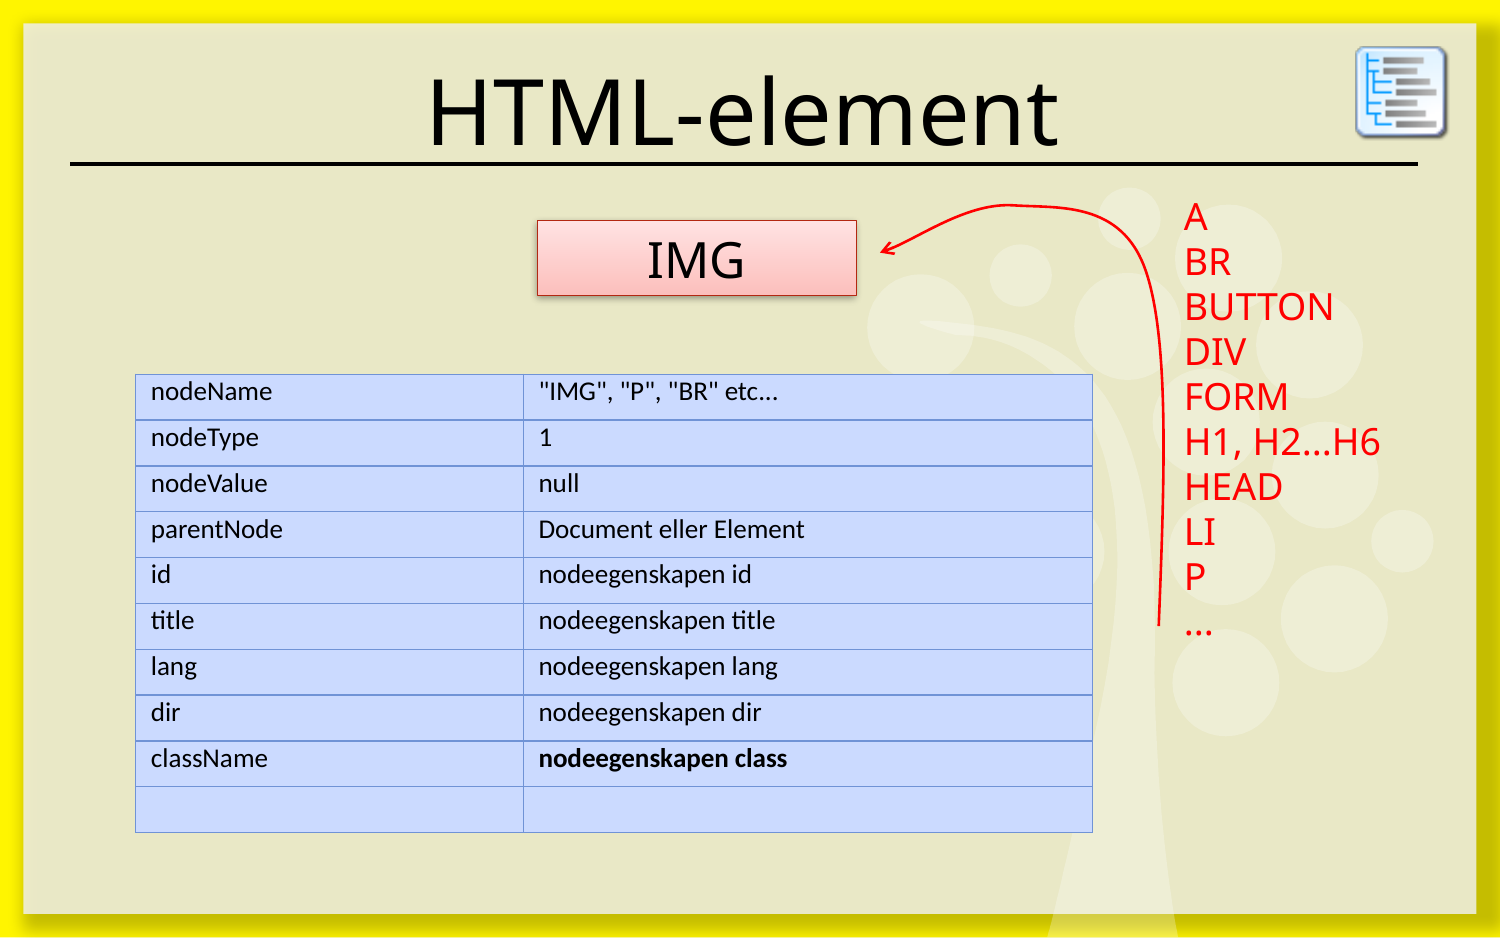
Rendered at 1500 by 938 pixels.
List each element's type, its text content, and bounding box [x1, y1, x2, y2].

table_cell 1 [524, 421, 1092, 465]
table_cell nodeegenskapen lang [524, 650, 1092, 694]
text_box [879, 204, 1165, 627]
table_cell nodeType [136, 421, 523, 465]
table_cell title [136, 604, 523, 649]
table_cell [136, 787, 523, 832]
table_cell nodeValue [136, 467, 523, 511]
table_cell nodeegenskapen class [524, 742, 1092, 786]
table_cell dir [136, 696, 523, 740]
title HTML-element [105, 46, 1381, 174]
table_cell nodeegenskapen id [524, 558, 1092, 603]
picture [1352, 43, 1454, 146]
table_cell className [136, 742, 523, 786]
table_cell nodeegenskapen title [524, 604, 1092, 649]
table_cell lang [136, 650, 523, 694]
text_box IMG [537, 220, 857, 296]
table_cell id [136, 558, 523, 603]
table_cell null [524, 467, 1092, 511]
table_cell [524, 787, 1092, 832]
table_cell Document eller Element [524, 512, 1092, 557]
table_cell nodeegenskapen dir [524, 696, 1092, 740]
table_header nodeName [136, 375, 523, 419]
table_header "IMG", "P", "BR" etc... [524, 375, 1092, 419]
table_cell parentNode [136, 512, 523, 557]
text_box A BR BUTTON DIV FORM H1, H2...H6 HEAD LI P ... [1168, 185, 1396, 650]
